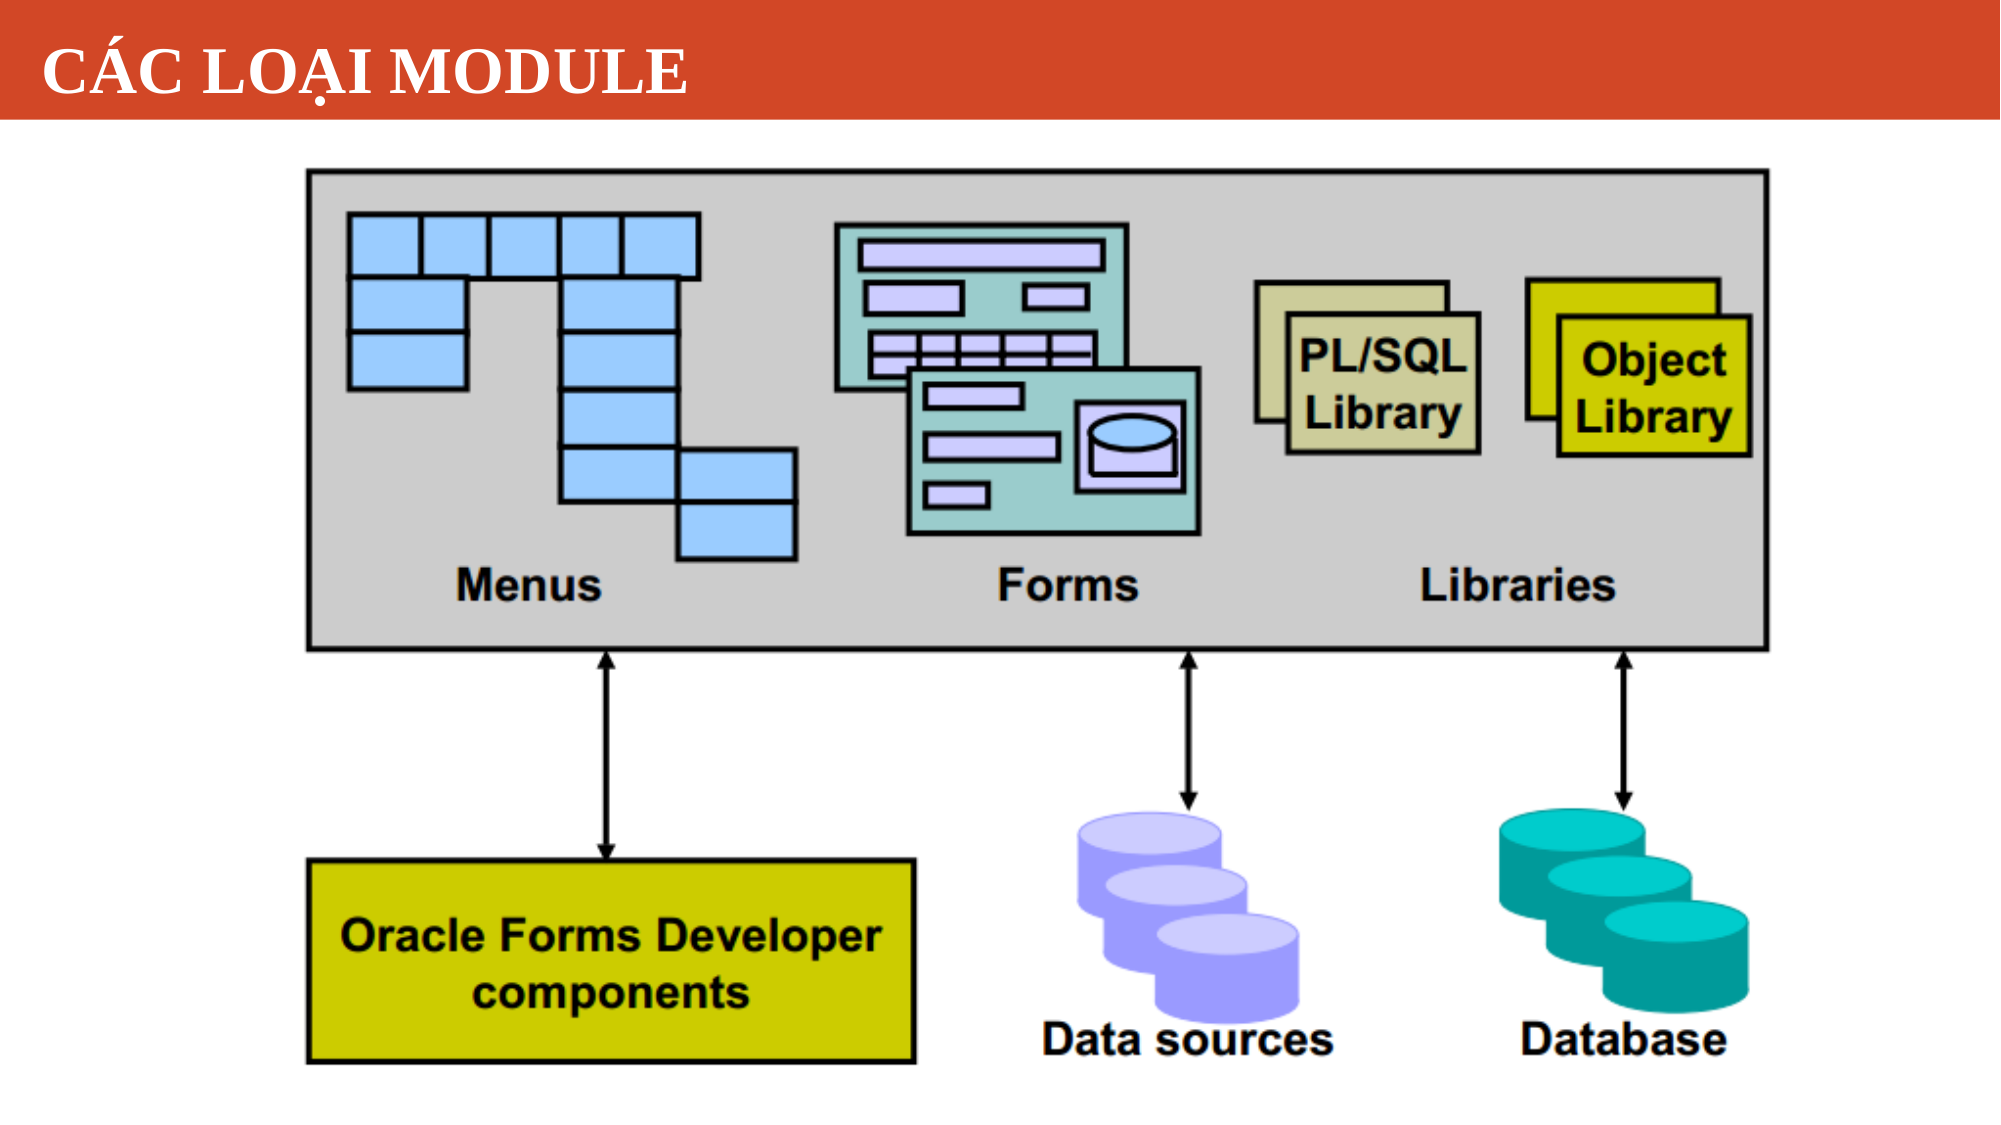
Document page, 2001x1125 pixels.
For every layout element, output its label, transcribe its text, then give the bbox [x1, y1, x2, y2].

picture [297, 151, 1795, 1075]
text_box CÁC LOẠI MODULE [26, 19, 1514, 115]
